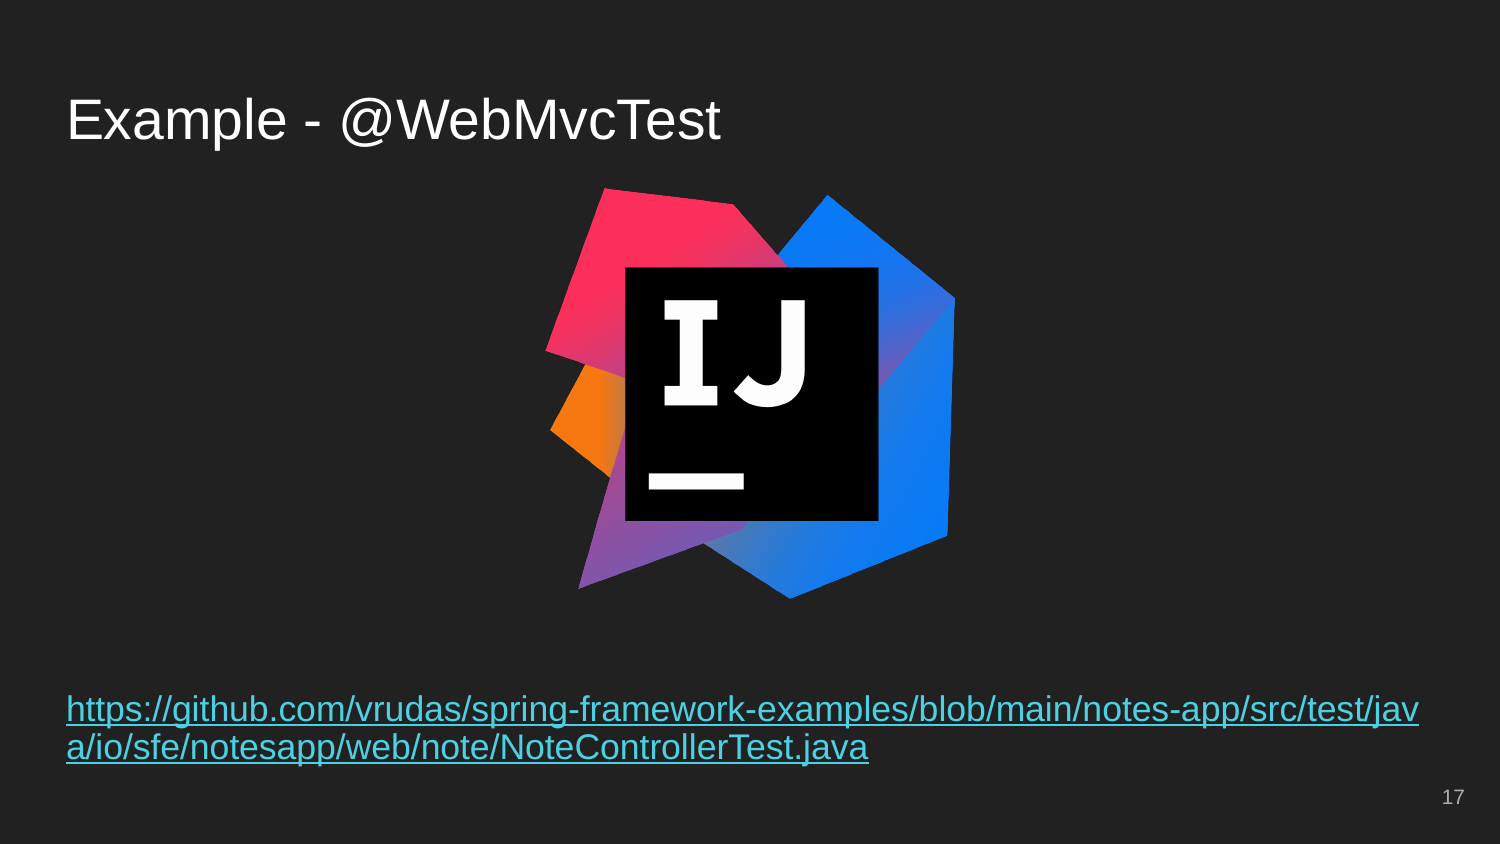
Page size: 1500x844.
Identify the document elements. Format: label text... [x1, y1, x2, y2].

list https://github.com/vrudas/spring-framework-examples/blob/main/notes-app/src/test/java/io/sfe/notesapp/web/note/NoteControllerTest.java [51, 189, 1449, 750]
picture [544, 188, 956, 599]
title Example - @WebMvcTest [51, 72, 1449, 167]
slide_number ‹#› [1389, 764, 1480, 830]
